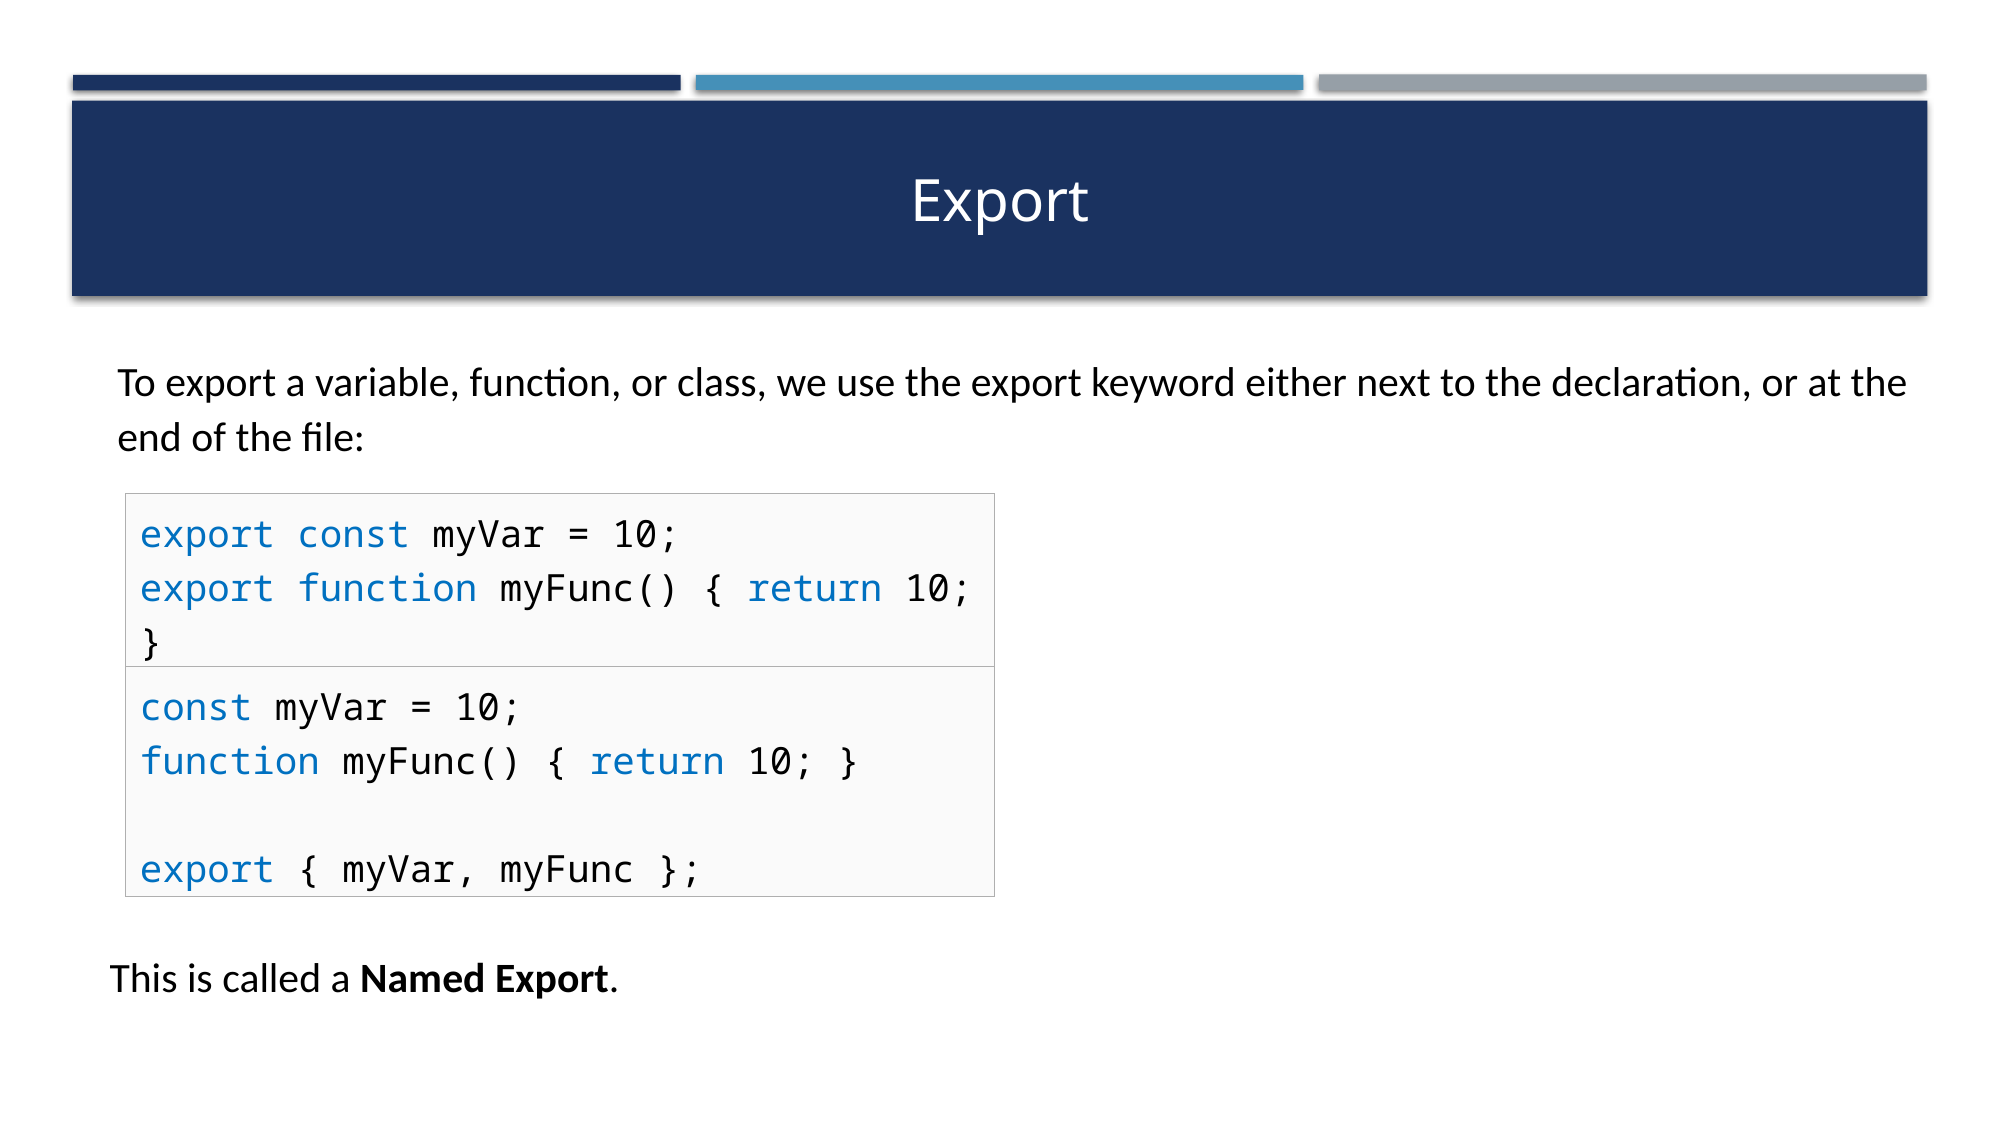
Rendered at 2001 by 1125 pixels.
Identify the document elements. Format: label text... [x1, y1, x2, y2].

text_box This is called a Named Export. [94, 938, 635, 1009]
text_box export const myVar = 10; export function myFunc() { return 10; } [125, 493, 995, 666]
title Export [95, 152, 1905, 241]
text_box const myVar = 10; function myFunc() { return 10; } export { myVar, myFunc }; [125, 666, 995, 897]
text_box To export a variable, function, or class, we use the export keyword either next to the declaration, or at the end of the file: [102, 342, 1924, 467]
